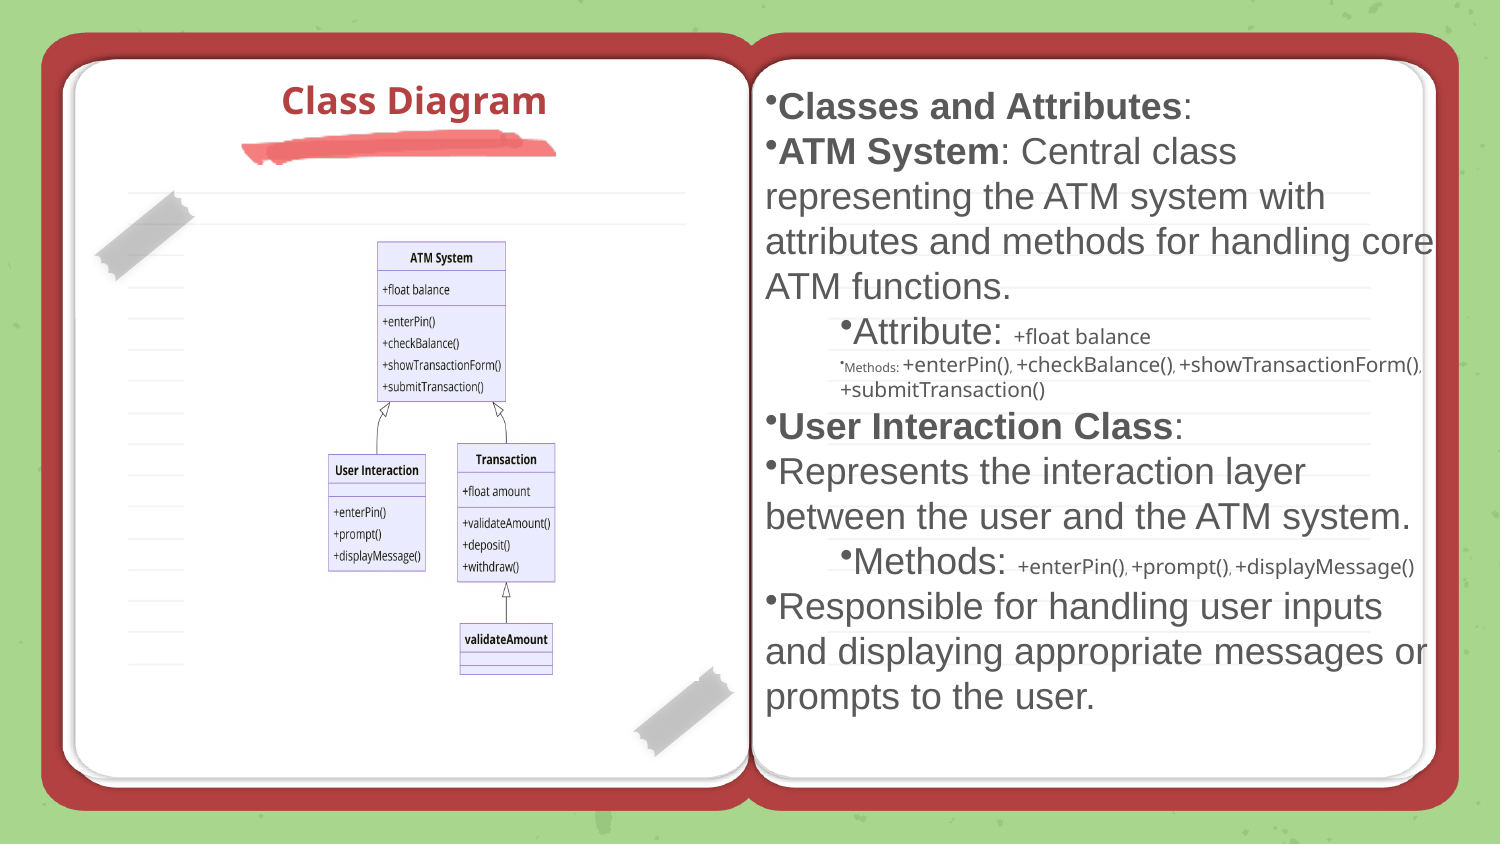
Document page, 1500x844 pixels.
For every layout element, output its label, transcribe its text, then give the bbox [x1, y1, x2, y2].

text_box [94, 190, 196, 282]
subtitle Classes and Attributes: ATM System: Central class representing the ATM system with attributes and methods for handling core ATM functions. Attribute: +float balance Methods: +enterPin(), +checkBalance(), +showTransactionForm(), +submitTransaction() User Interaction Class: Represents the interaction layer between the user and the ATM system. Methods: +enterPin(), +prompt(), +displayMessage() Responsible for handling user inputs and displaying appropriate messages or prompts to the user. [750, 74, 1457, 770]
text_box [633, 665, 735, 758]
picture [41, 32, 1459, 811]
title Class Diagram [77, 71, 752, 152]
